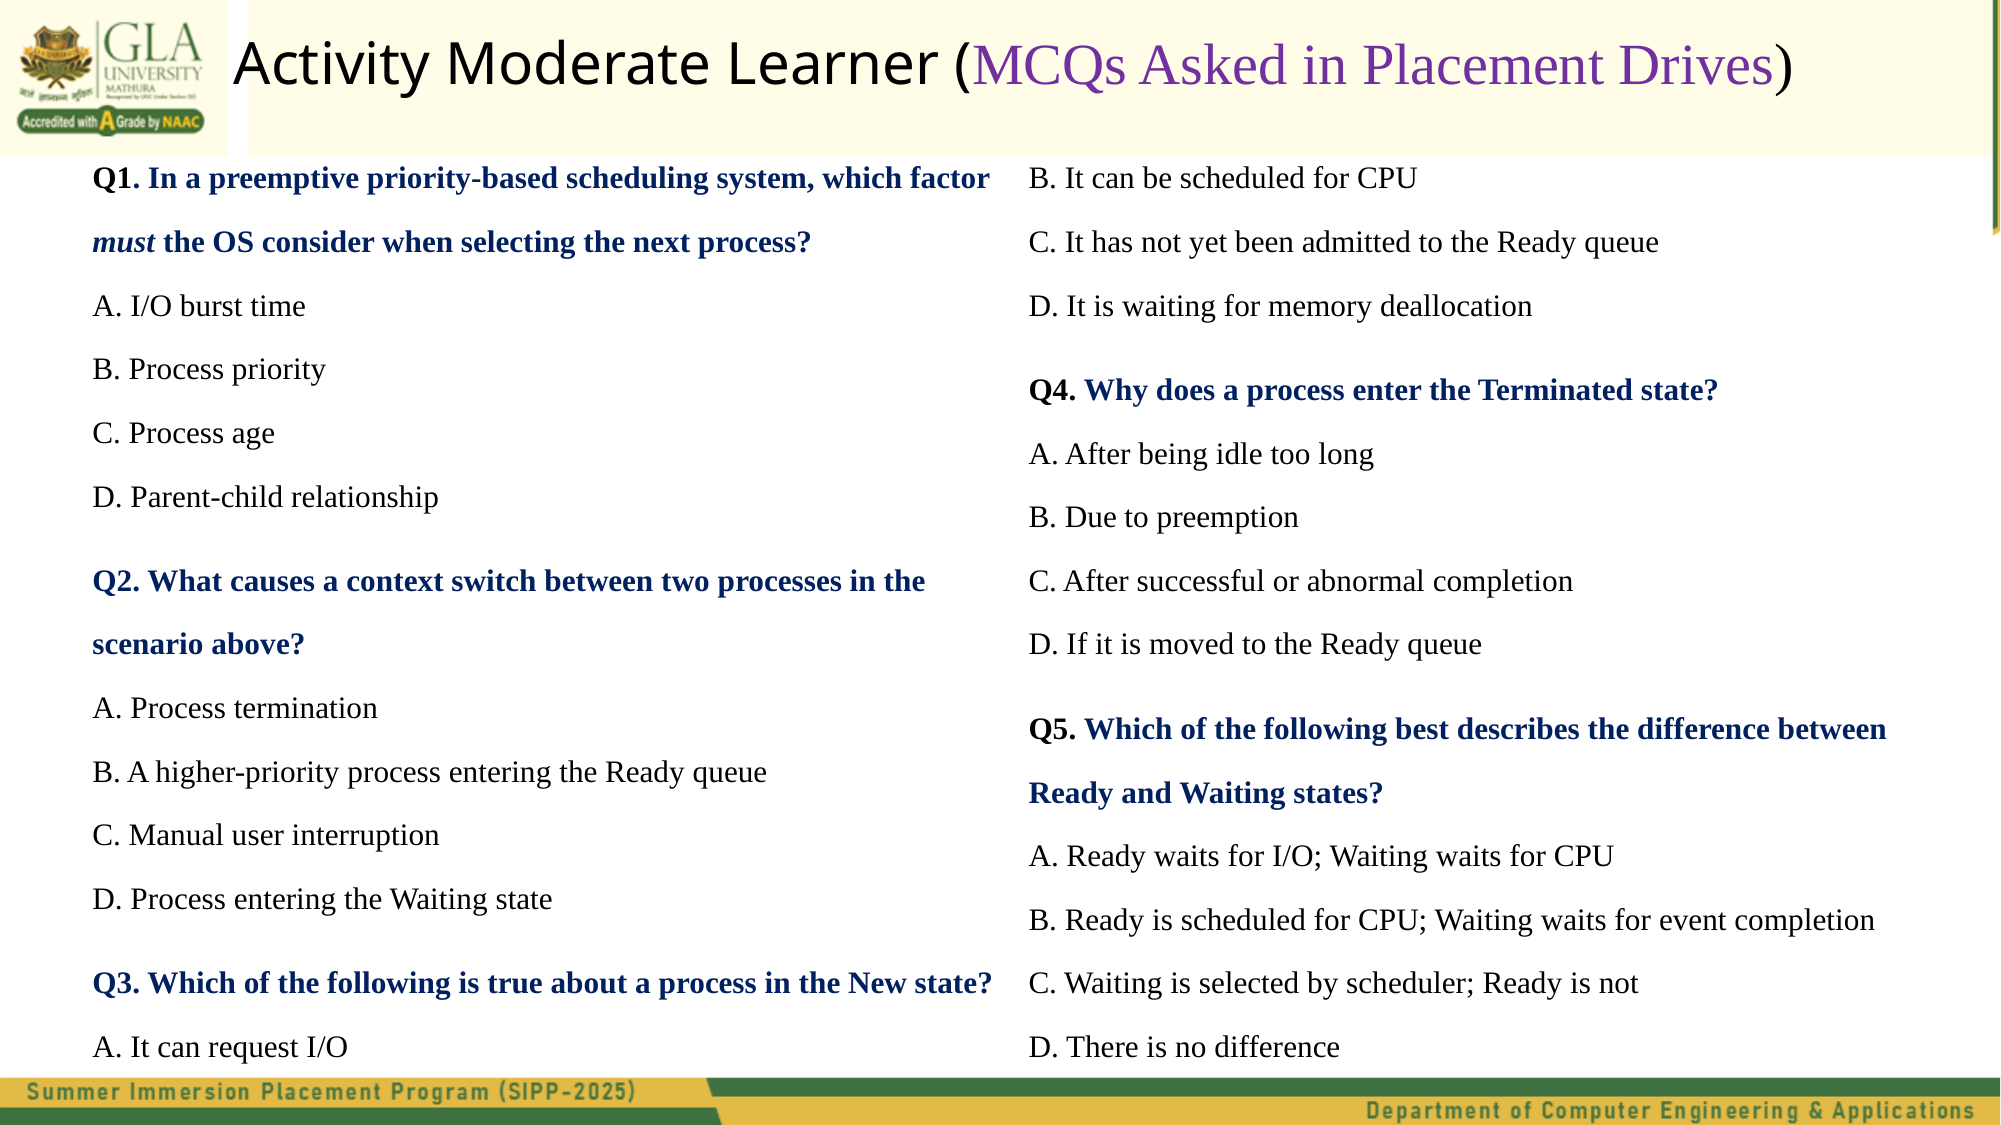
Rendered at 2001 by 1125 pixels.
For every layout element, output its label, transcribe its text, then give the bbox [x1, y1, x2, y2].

list Q1. In a preemptive priority-based scheduling system, which factor must the OS consider when selecting the next process? A. I/O burst time B. Process priority C. Process age D. Parent-child relationship Q2. What causes a context switch between two processes in the scenario above? A. Process termination B. A higher-priority process entering the Ready queue C. Manual user interruption D. Process entering the Waiting state Q3. Which of the following is true about a process in the New state? A. It can request I/O B. It can be scheduled for CPU C. It has not yet been admitted to the Ready queue D. It is waiting for memory deallocation Q4. Why does a process enter the Terminated state? A. After being idle too long B. Due to preemption C. After successful or abnormal completion D. If it is moved to the Ready queue Q5. Which of the following best describes the difference between Ready and Waiting states? A. Ready waits for I/O; Waiting waits for CPU B. Ready is scheduled for CPU; Waiting waits for event completion C. Waiting is selected by scheduler; Ready is not D. There is no difference [77, 124, 1980, 1069]
text_box Activity Moderate Learner (MCQs Asked in Placement Drives) [218, 18, 1959, 104]
picture [0, 0, 2001, 1125]
